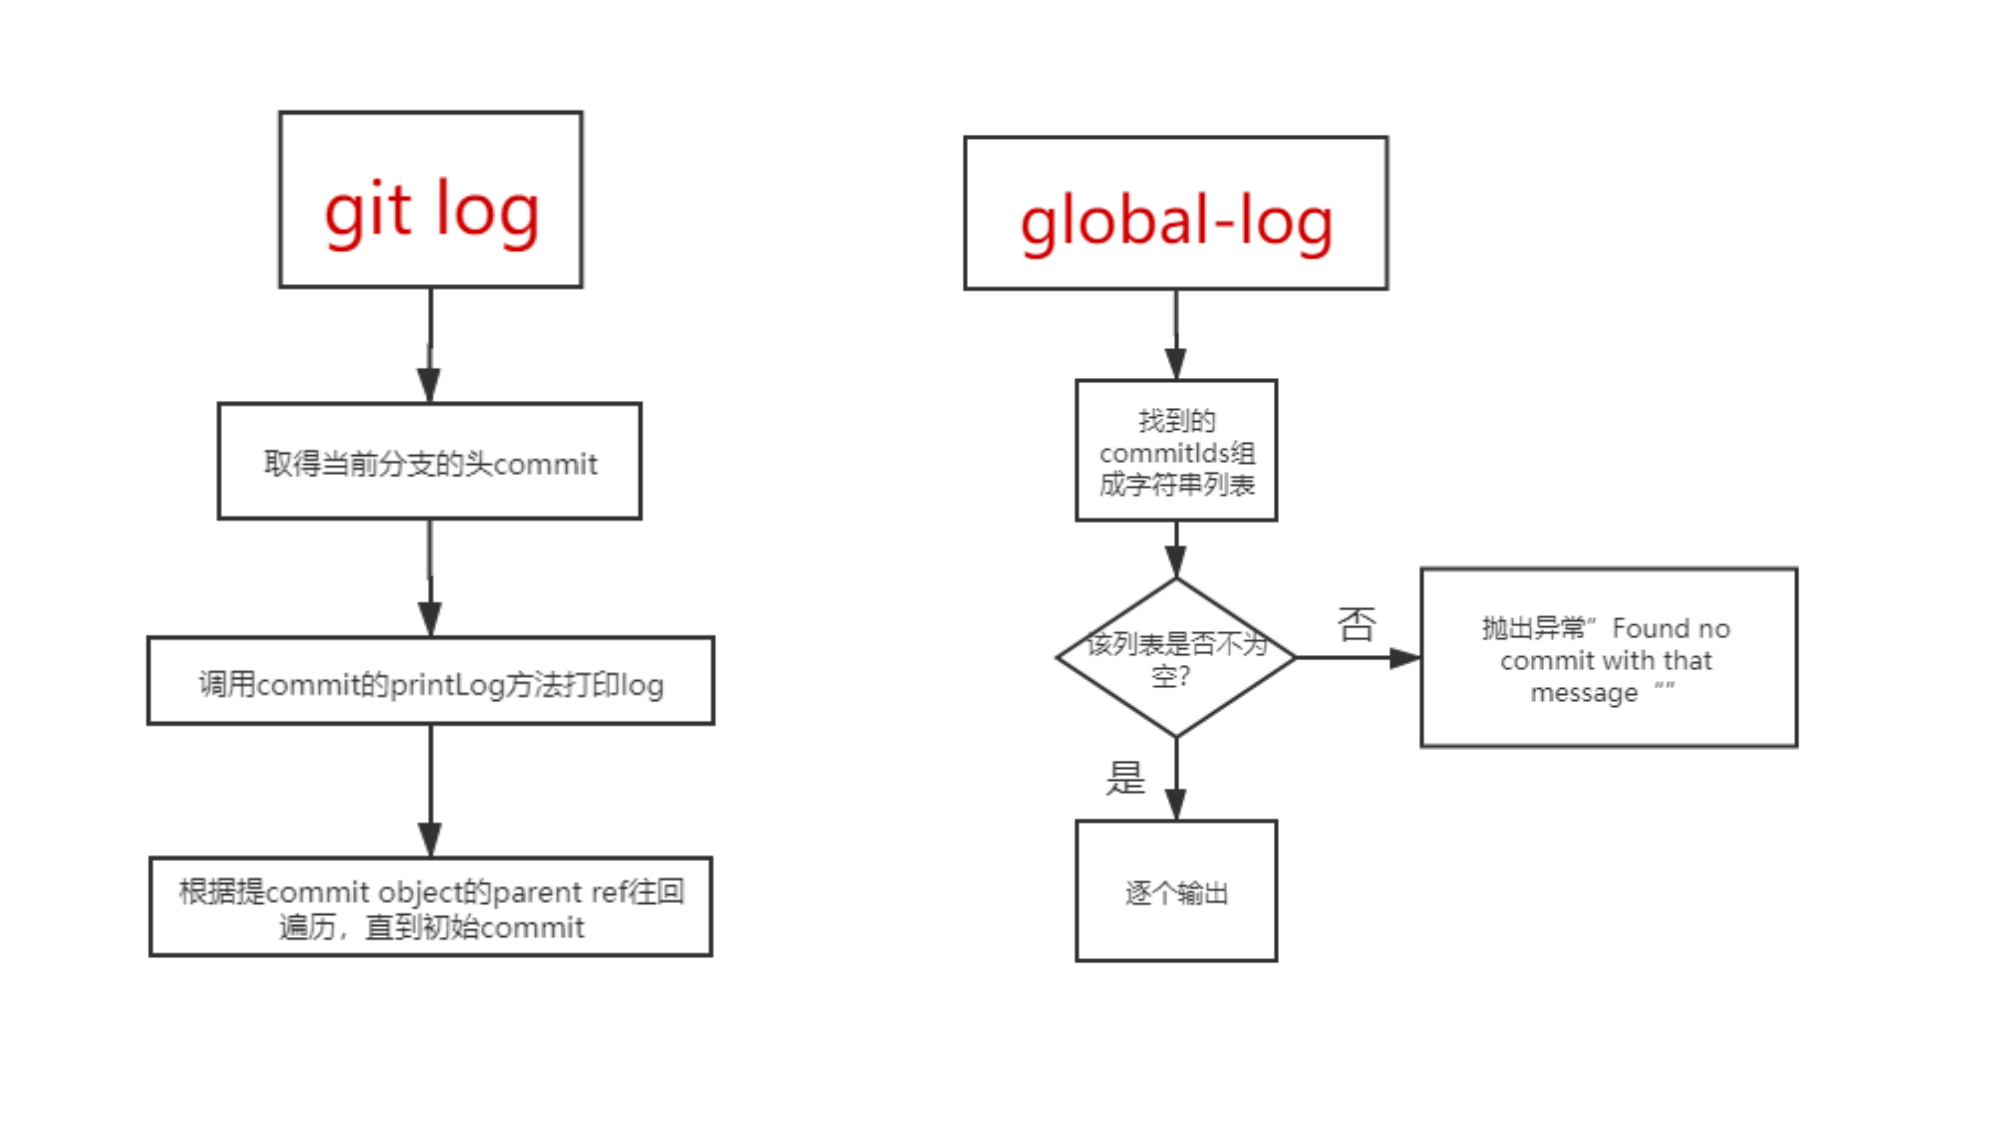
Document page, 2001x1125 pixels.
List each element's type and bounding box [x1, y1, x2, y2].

picture [916, 88, 1847, 1011]
picture [94, 58, 769, 1011]
